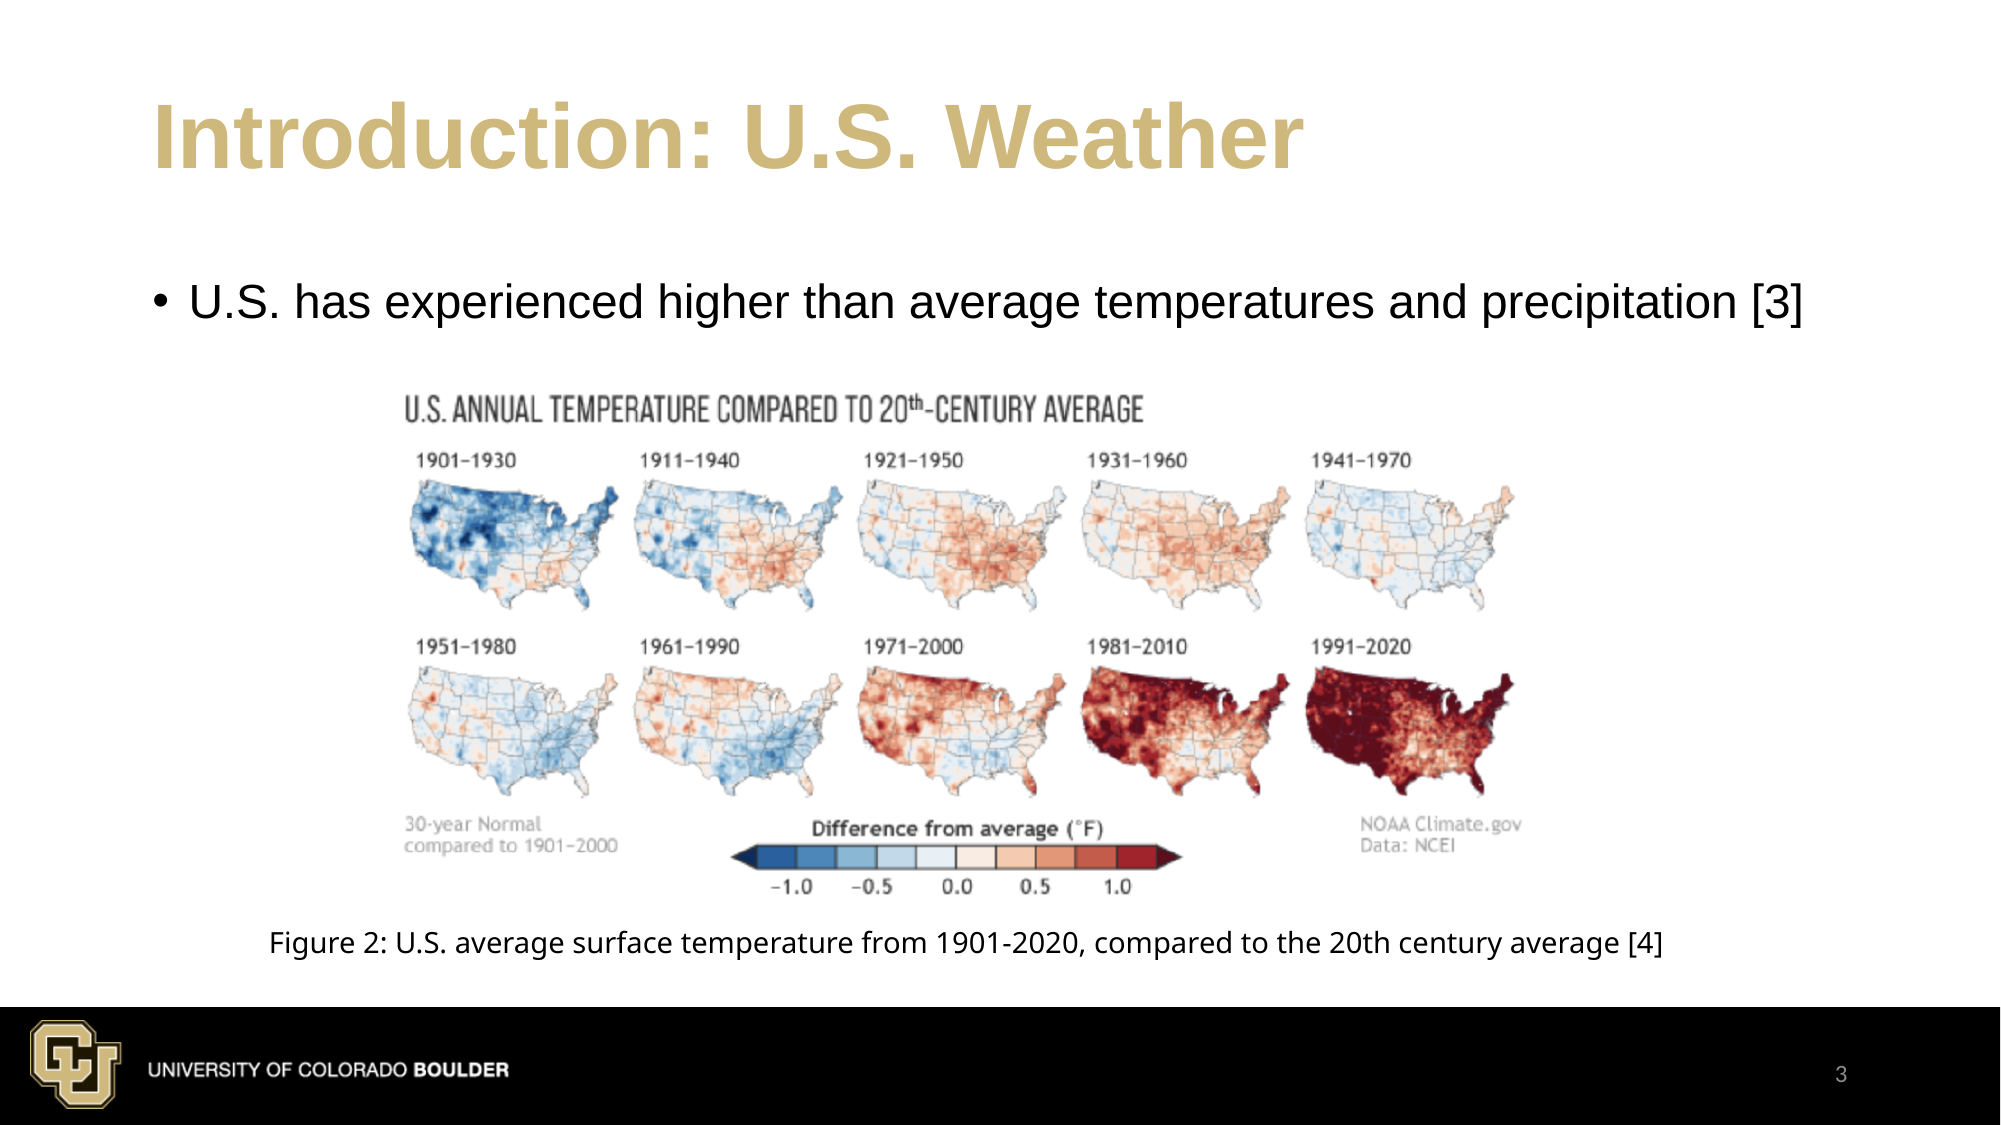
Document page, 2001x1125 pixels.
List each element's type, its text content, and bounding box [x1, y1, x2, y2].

slide_number 3 [1412, 1042, 1863, 1103]
list U.S. has experienced higher than average temperatures and precipitation [3] [137, 269, 1962, 372]
text_box Figure 2: U.S. average surface temperature from 1901-2020, compared to the 20th century average [4] [114, 916, 1819, 967]
title Introduction: U.S. Weather [137, 30, 1863, 248]
picture [140, 1048, 522, 1094]
picture [30, 1020, 473, 1109]
picture [385, 373, 1548, 917]
